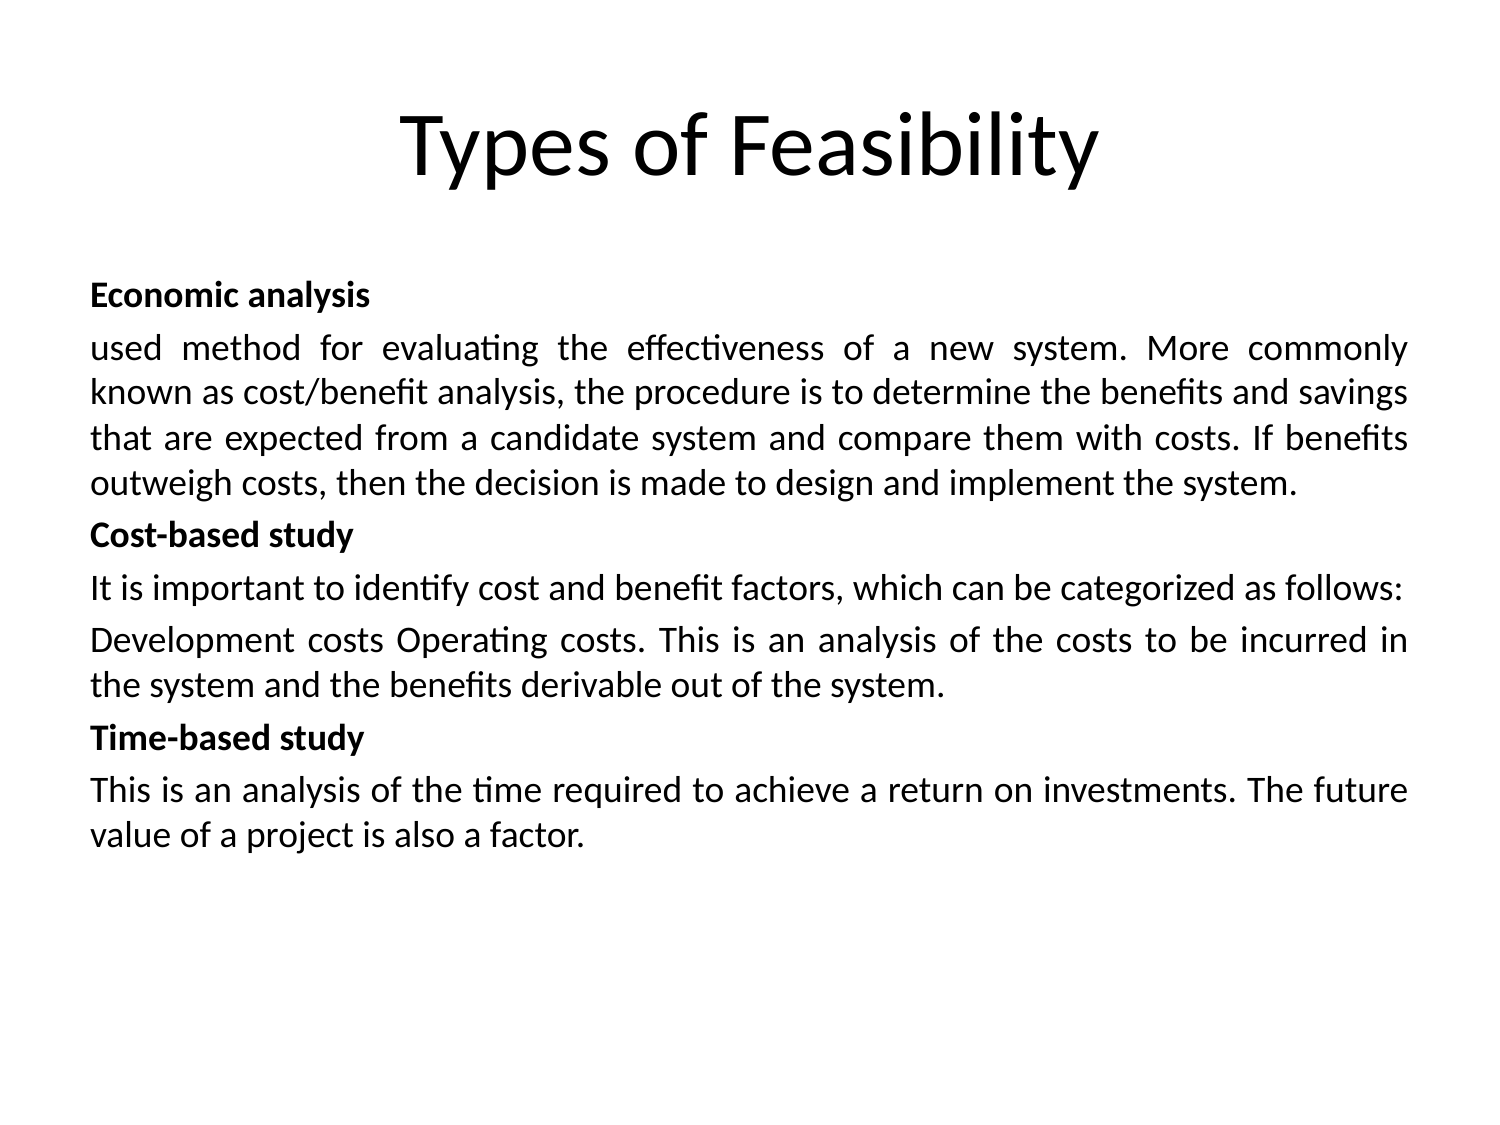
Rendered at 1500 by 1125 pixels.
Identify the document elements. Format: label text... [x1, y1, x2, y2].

list Economic analysis used method for evaluating the effectiveness of a new system. More commonly known as cost/benefit analysis, the procedure is to determine the benefits and savings that are expected from a candidate system and compare them with costs. If benefits outweigh costs, then the decision is made to design and implement the system. Cost-based study It is important to identify cost and benefit factors, which can be categorized as follows: Development costs Operating costs. This is an analysis of the costs to be incurred in the system and the benefits derivable out of the system. Time-based study This is an analysis of the time required to achieve a return on investments. The future value of a project is also a factor. [75, 262, 1425, 1063]
title Types of Feasibility [75, 45, 1425, 233]
